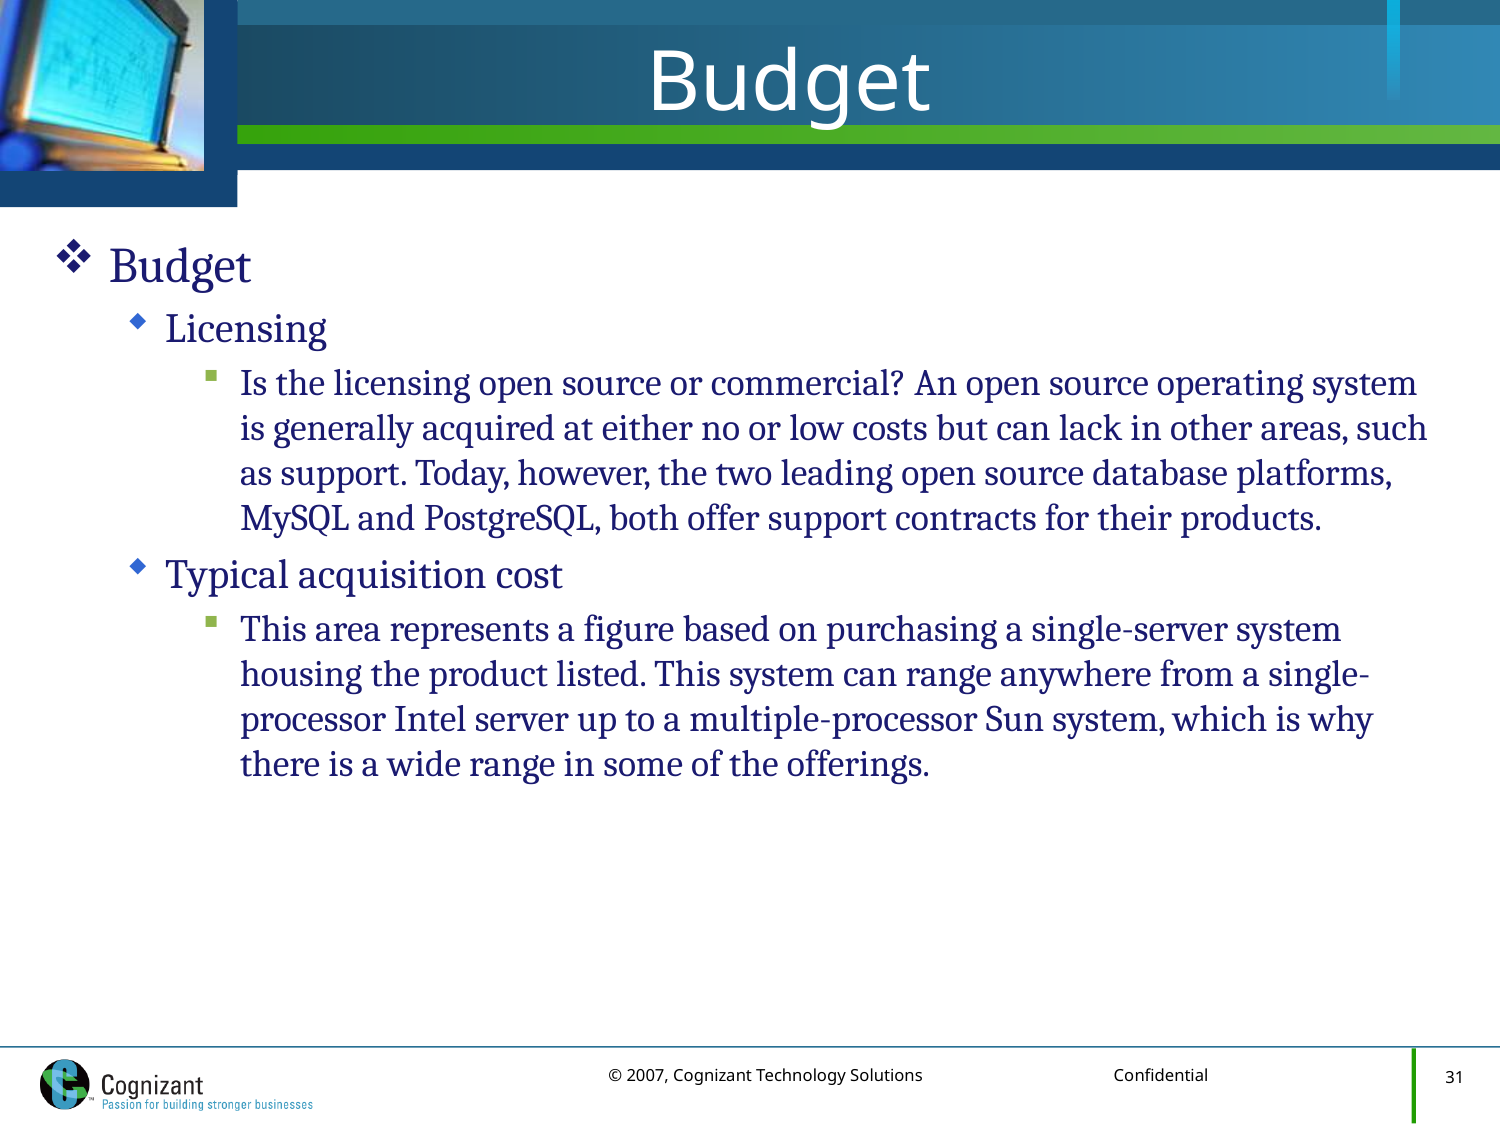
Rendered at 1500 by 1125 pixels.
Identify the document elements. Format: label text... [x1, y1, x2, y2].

list Budget Licensing Is the licensing open source or commercial? An open source operating system is generally acquired at either no or low costs but can lack in other areas, such as support. Today, however, the two leading open source database platforms, MySQL and PostgreSQL, both offer support contracts for their products. Typical acquisition cost This area represents a figure based on purchasing a single-server system housing the product listed. This system can range anywhere from a single-processor Intel server up to a multiple-processor Sun system, which is why there is a wide range in some of the offerings. [37, 224, 1463, 1037]
picture [39, 1059, 313, 1111]
picture [0, 0, 204, 171]
title Budget [237, 33, 1363, 122]
slide_number 31 [1418, 1058, 1492, 1112]
